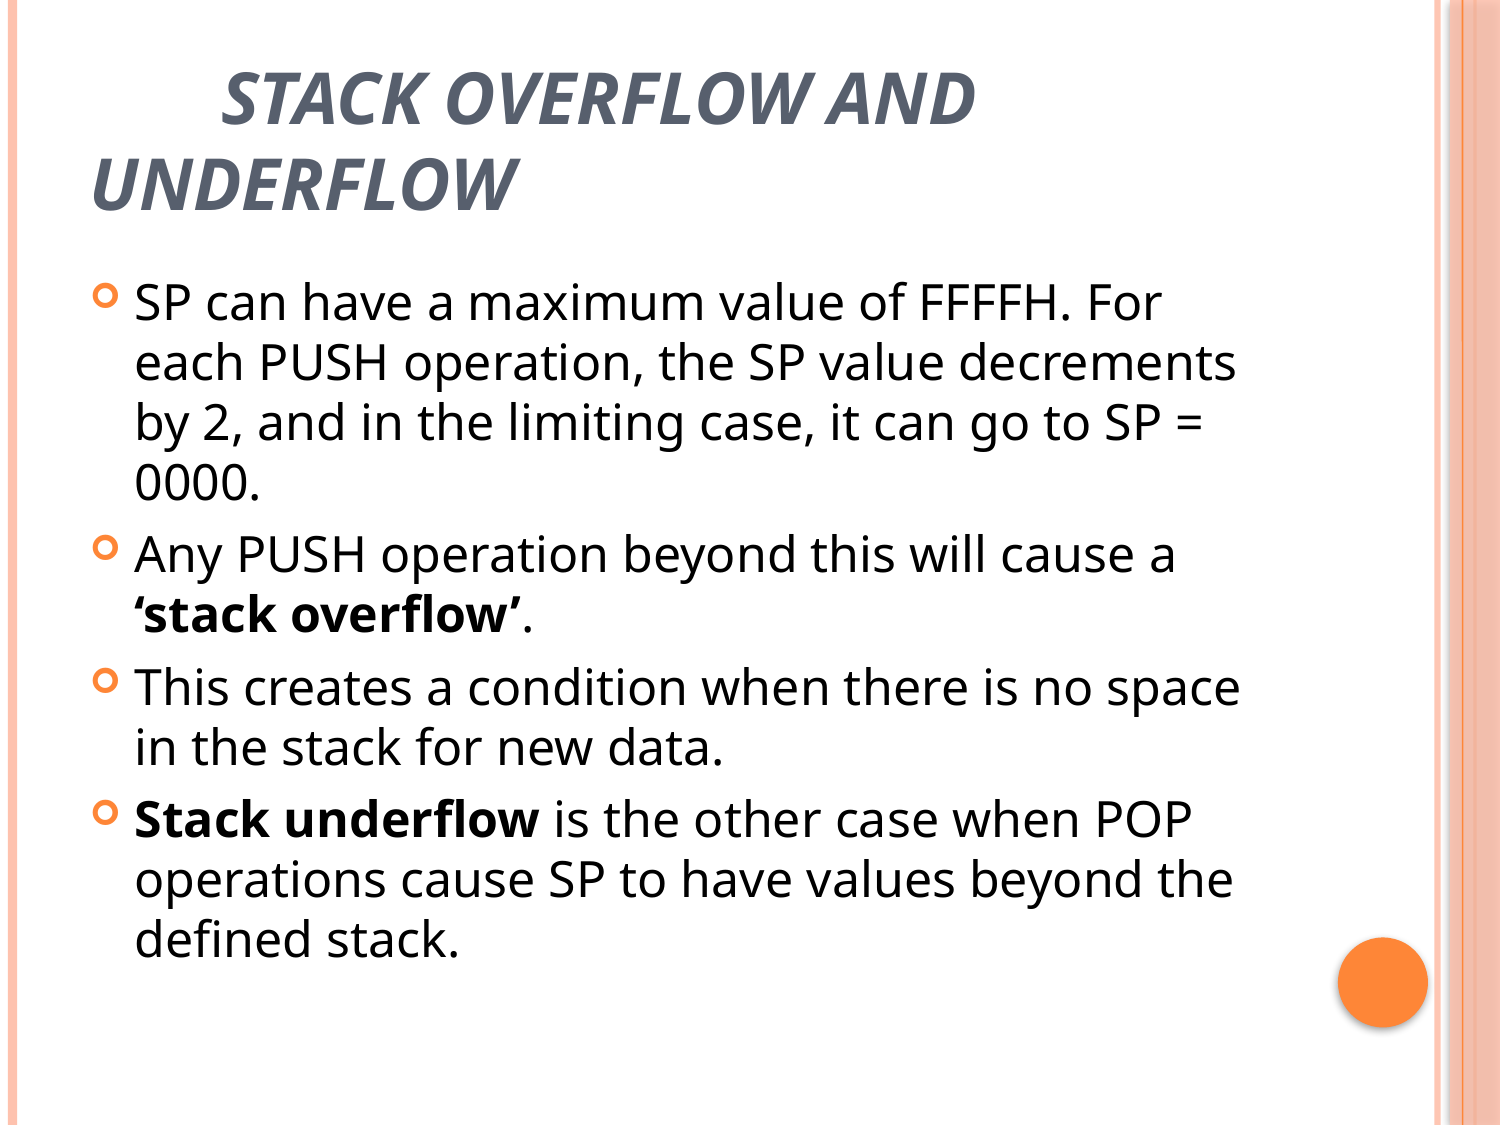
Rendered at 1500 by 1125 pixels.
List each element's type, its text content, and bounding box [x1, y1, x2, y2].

title Stack Overflow and Underflow [75, 45, 1300, 233]
list SP can have a maximum value of FFFFH. For each PUSH operation, the SP value decrements by 2, and in the limiting case, it can go to SP = 0000. Any PUSH operation beyond this will cause a ‘stack overflow’. This creates a condition when there is no space in the stack for new data. Stack underflow is the other case when POP operations cause SP to have values beyond the defined stack. [75, 262, 1300, 1062]
